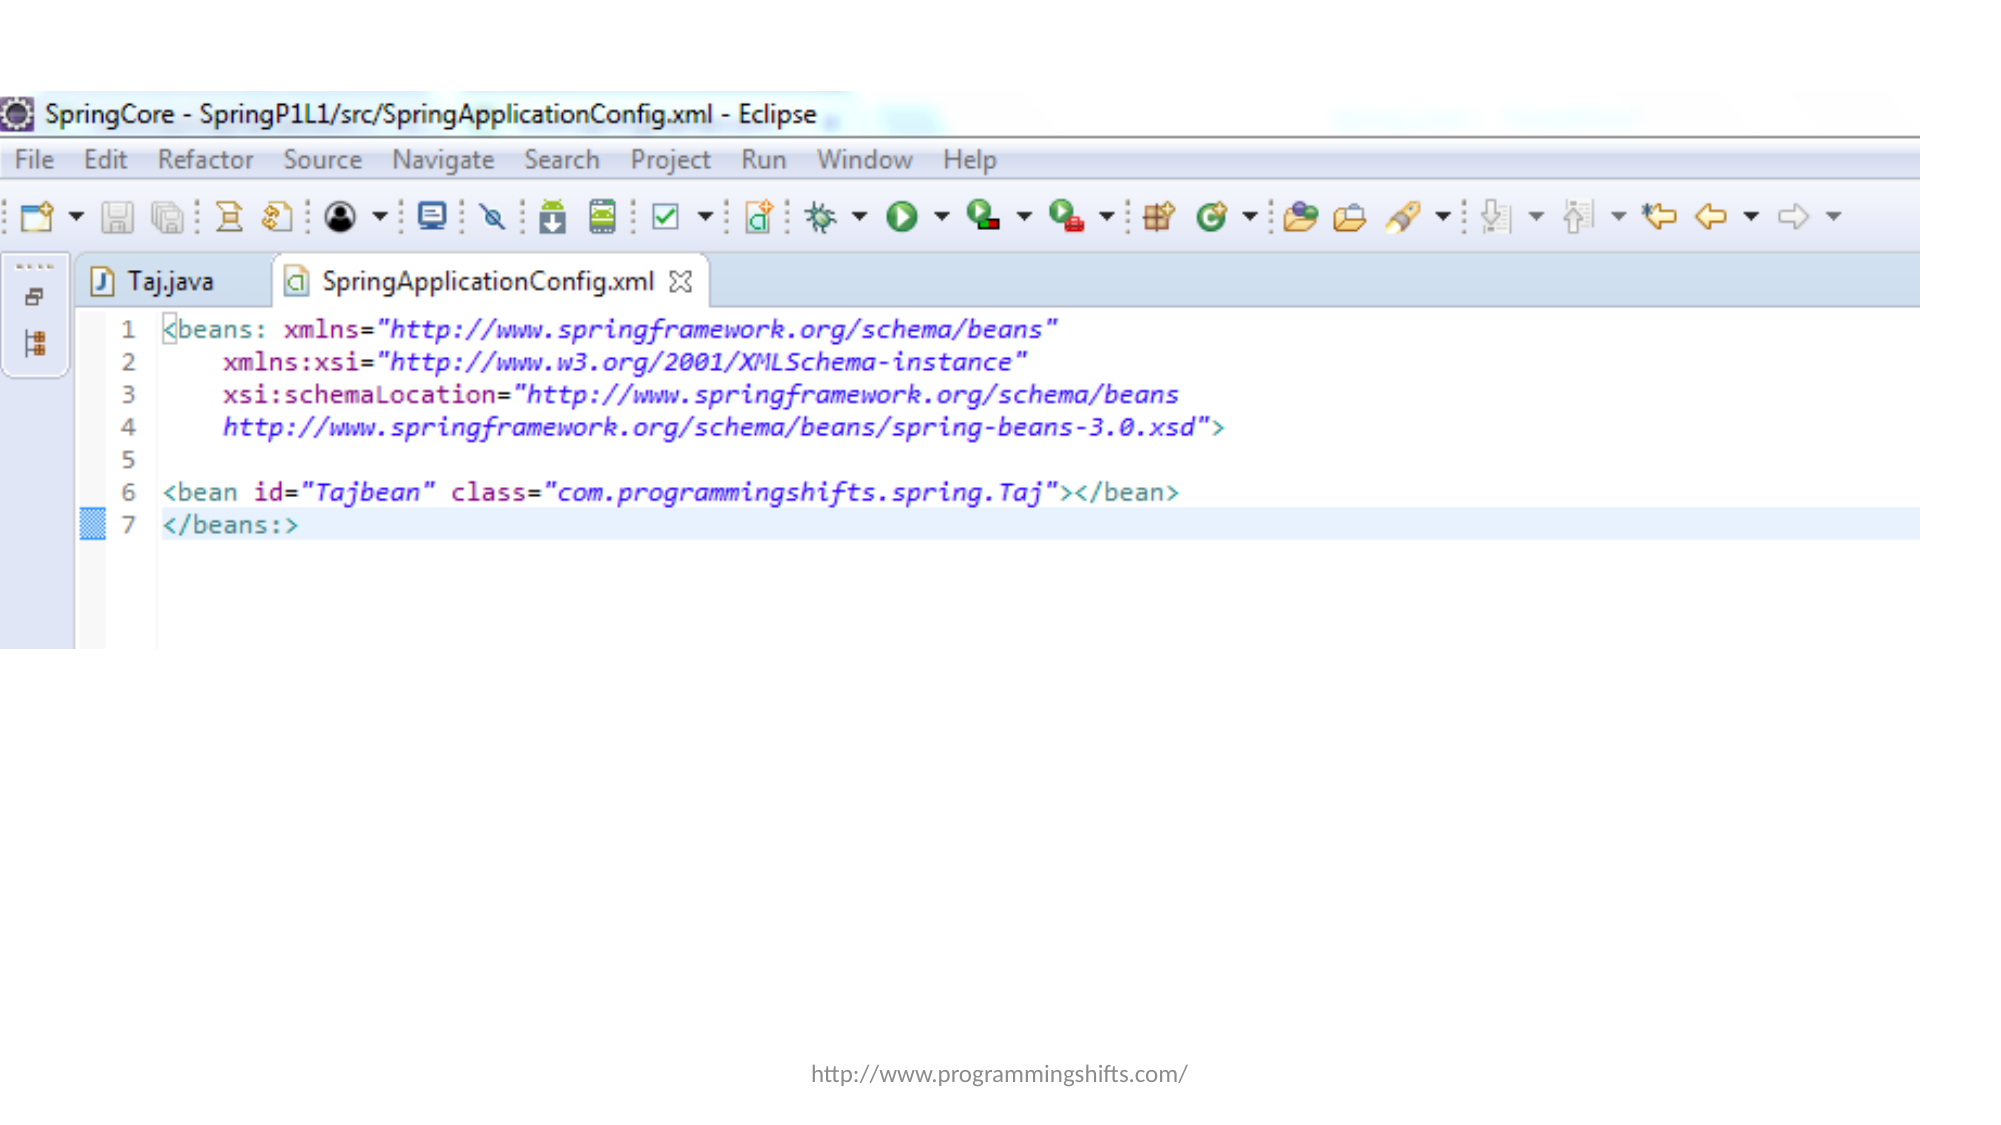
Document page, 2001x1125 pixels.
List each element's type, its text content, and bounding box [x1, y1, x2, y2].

picture [0, 91, 1920, 649]
footer http://www.programmingshifts.com/ [662, 1042, 1338, 1103]
